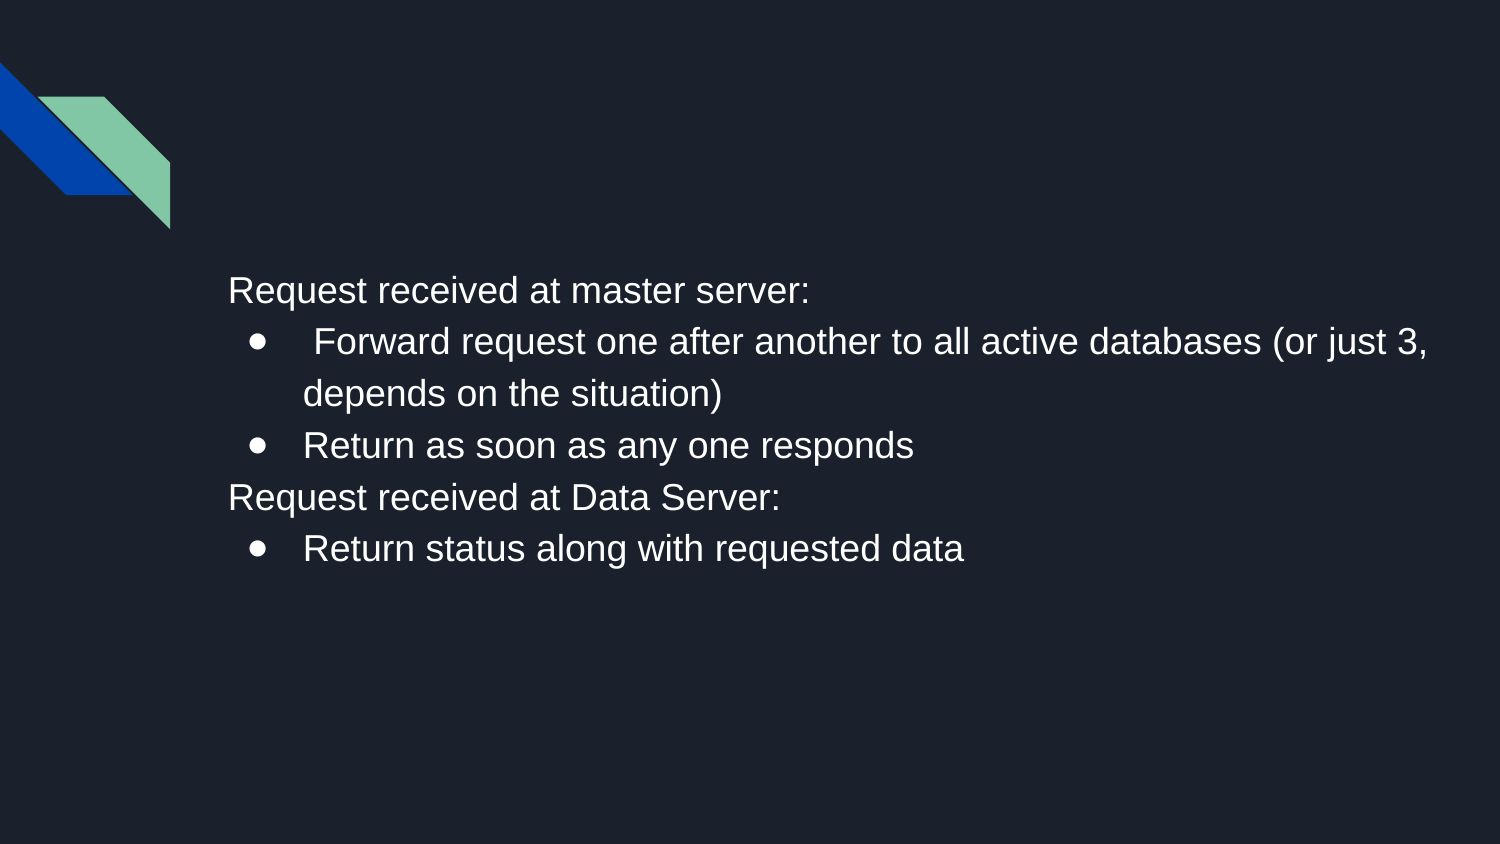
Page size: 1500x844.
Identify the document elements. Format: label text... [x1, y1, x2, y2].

list Request received at master server: Forward request one after another to all active databases (or just 3, depends on the situation) Return as soon as any one responds Request received at Data Server: Return status along with requested data [212, 243, 1450, 735]
